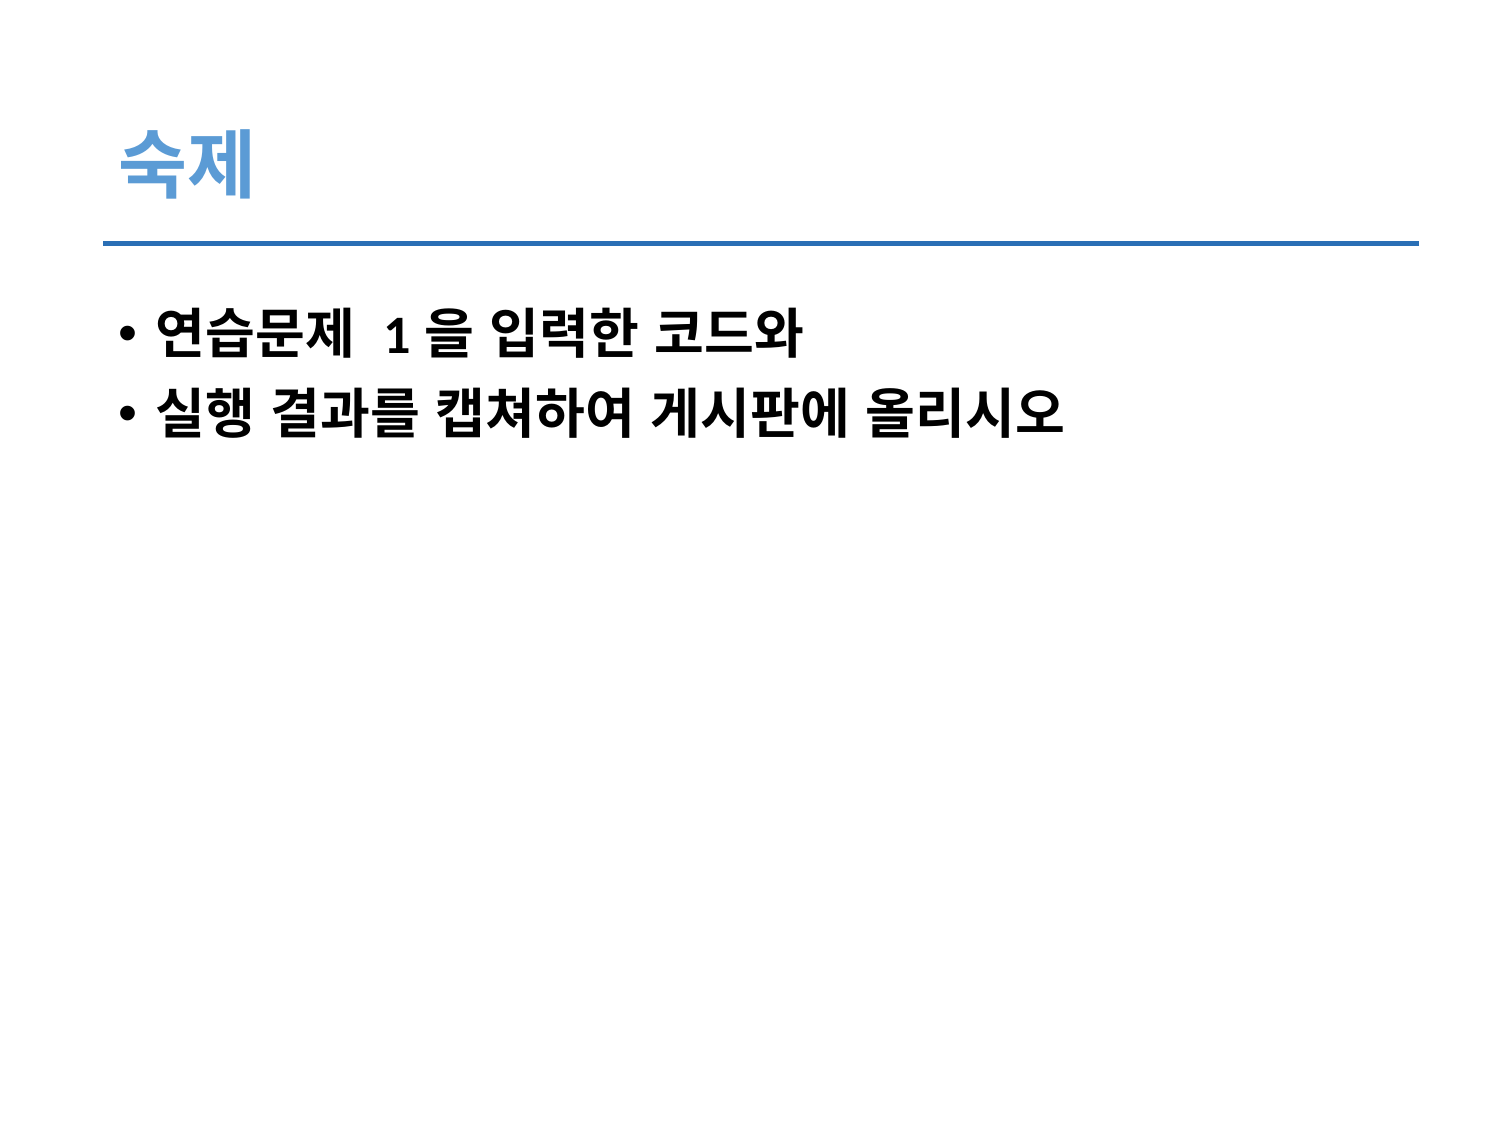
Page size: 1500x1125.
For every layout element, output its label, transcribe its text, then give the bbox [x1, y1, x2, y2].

list 연습문제 1을 입력한 코드와 실행 결과를 캡쳐하여 게시판에 올리시오 [103, 299, 1397, 1014]
title 숙제 [103, 59, 1397, 278]
